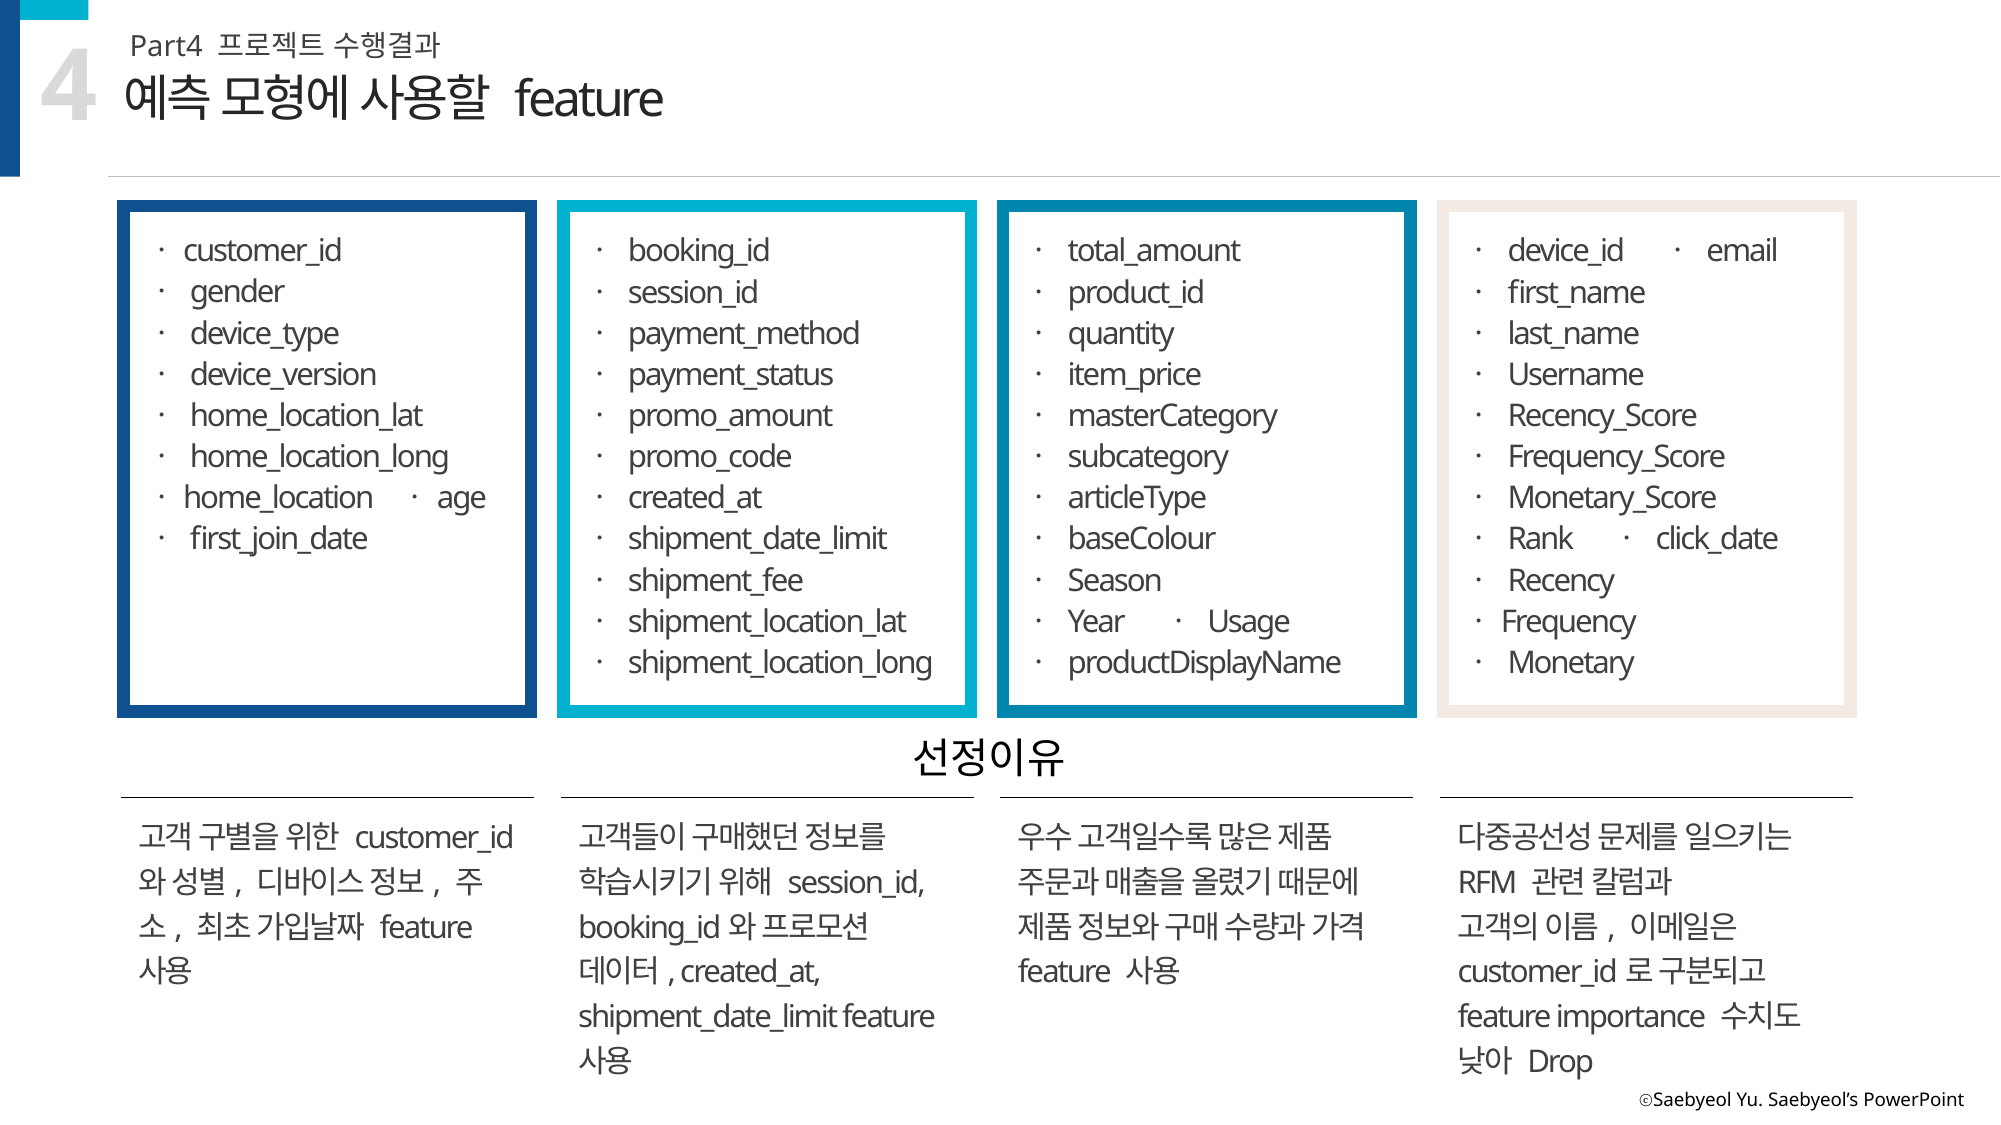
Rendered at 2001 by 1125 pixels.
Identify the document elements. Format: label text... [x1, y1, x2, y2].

text_box 예측 모형에 사용할 feature [108, 59, 681, 135]
text_box 고객들이 구매했던 정보를 학습시키기 위해 session_id, booking_id와 프로모션 데이터, created_at, shipment_date_limit feature 사용 [563, 802, 971, 1087]
text_box [19, 0, 89, 21]
text_box [0, 0, 21, 178]
text_box 우수 고객일수록 많은 제품 주문과 매출을 올렸기 때문에 제품 정보와 구매 수량과 가격 feature 사용 [1003, 802, 1411, 997]
text_box 4 [26, 13, 114, 149]
text_box [1442, 205, 1852, 712]
text_box Part4 프로젝트 수행결과 [114, 19, 457, 70]
text_box [1002, 205, 1412, 712]
text_box ㆍ device_id ㆍ email ㆍ first_name ㆍ last_name ㆍ Username ㆍ Recency_Score ㆍ Frequency_Score ㆍ Monetary_Score ㆍ Rank ㆍ click_date ㆍ Recency ㆍFrequency ㆍ Monetary [1449, 219, 1844, 688]
text_box 고객 구별을 위한 customer_id와 성별, 디바이스 정보, 주소, 최초 가입날짜 feature 사용 [123, 802, 532, 997]
text_box [562, 205, 972, 712]
text_box ㆍ booking_id ㆍ session_id ㆍ payment_method ㆍ payment_status ㆍ promo_amount ㆍ promo_code ㆍ created_at ㆍ shipment_date_limit ㆍ shipment_fee ㆍ shipment_location_lat ㆍ shipment_location_long [570, 219, 964, 688]
text_box 선정이유 [897, 724, 1082, 789]
text_box 다중공선성 문제를 일으키는 RFM 관련 칼럼과 고객의 이름, 이메일은 customer_id로 구분되고 feature importance 수치도 낮아 Drop [1442, 802, 1851, 1087]
text_box ㆍcustomer_id ㆍ gender ㆍ device_type ㆍ device_version ㆍ home_location_lat ㆍ home_location_long ㆍhome_location ㆍage ㆍ first_join_date [132, 219, 524, 564]
text_box ㆍ total_amount ㆍ product_id ㆍ quantity ㆍ item_price ㆍ masterCategory ㆍ subcategory ㆍ articleType ㆍ baseColour ㆍ Season ㆍ Year ㆍ Usage ㆍ productDisplayName [1010, 219, 1404, 688]
text_box [122, 205, 532, 712]
